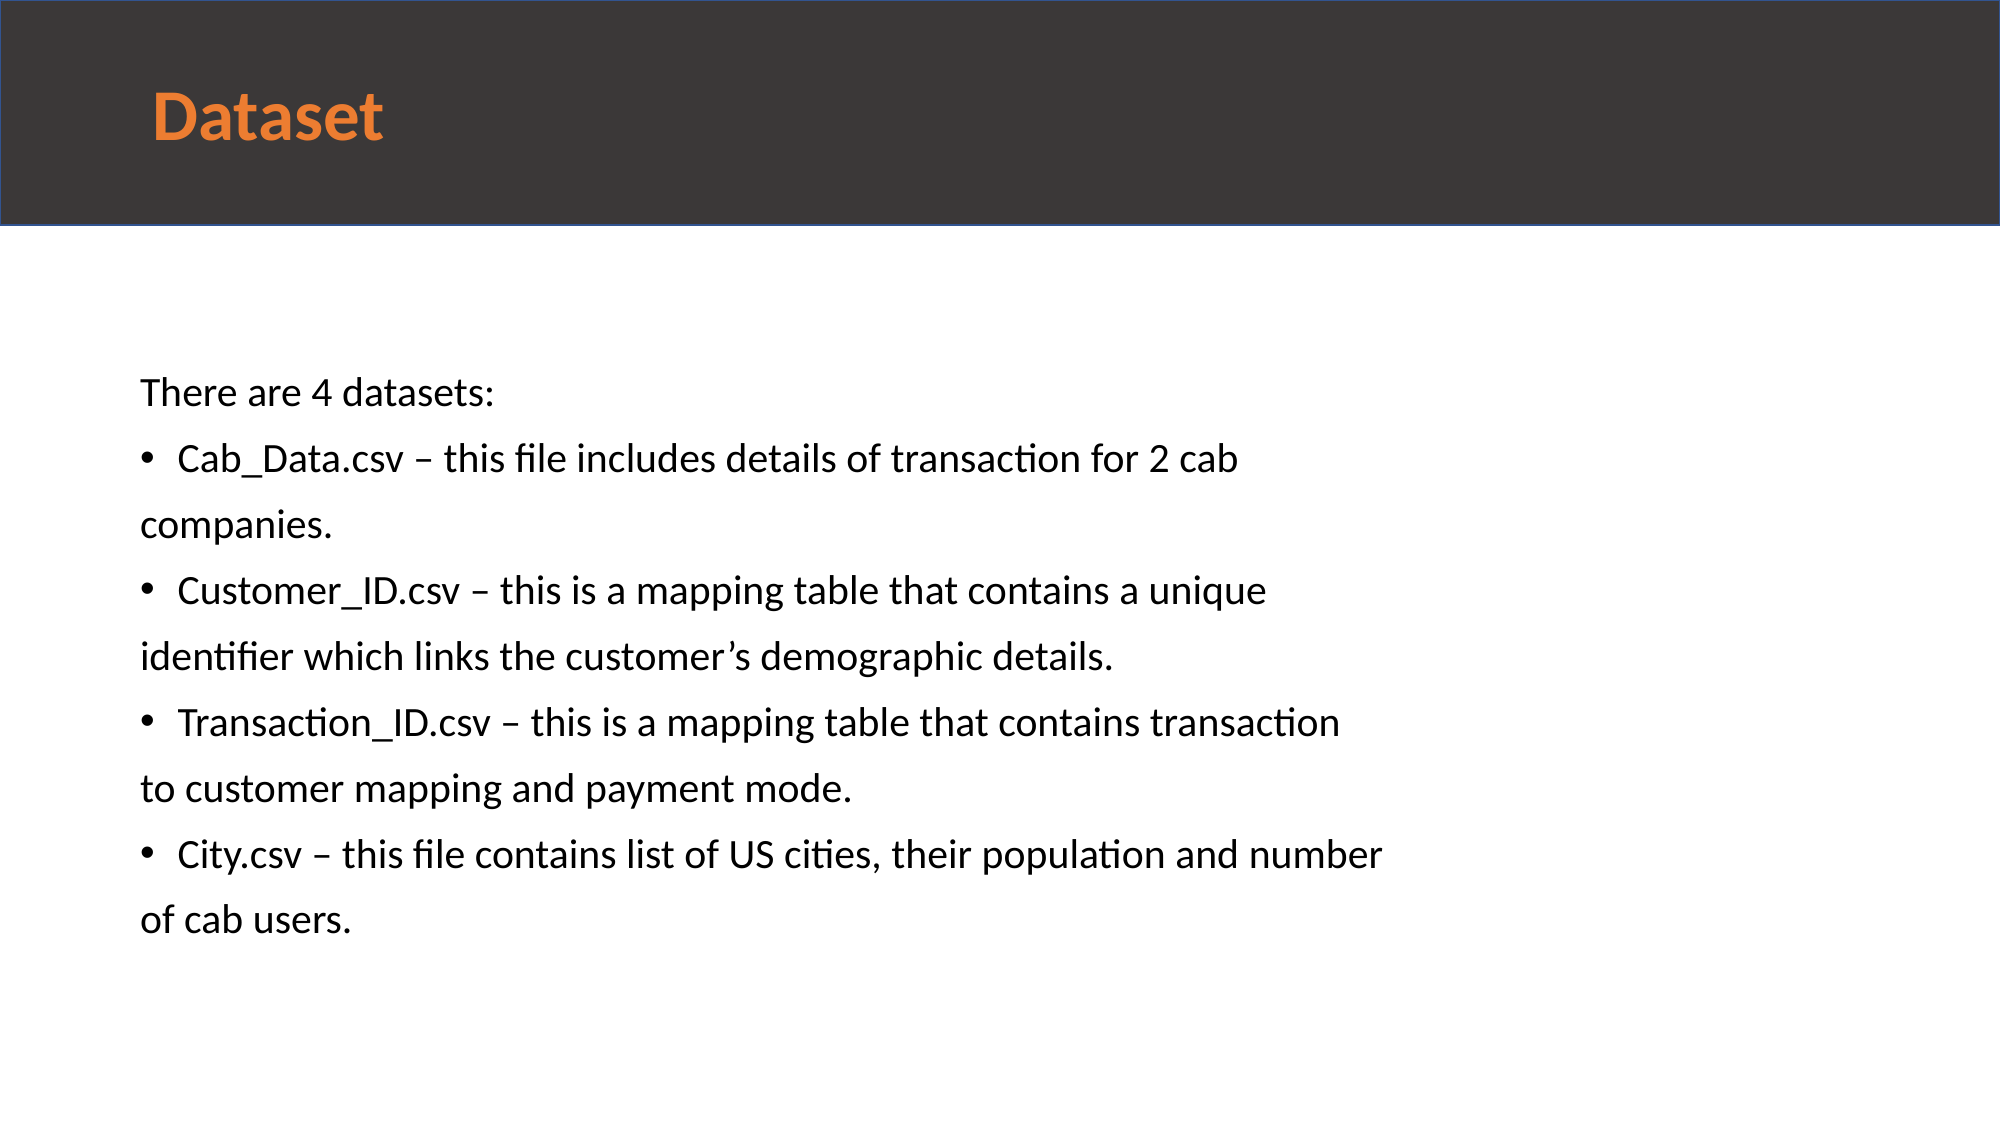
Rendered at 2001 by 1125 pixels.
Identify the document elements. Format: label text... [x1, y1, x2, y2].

title Dataset [137, 7, 1863, 225]
list There are 4 datasets: Cab_Data.csv – this file includes details of transaction for 2 cab companies. Customer_ID.csv – this is a mapping table that contains a unique identifier which links the customer’s demographic details. Transaction_ID.csv – this is a mapping table that contains transaction to customer mapping and payment mode. City.csv – this file contains list of US cities, their population and number of cab users. [125, 297, 1850, 1012]
text_box [0, 0, 2000, 226]
